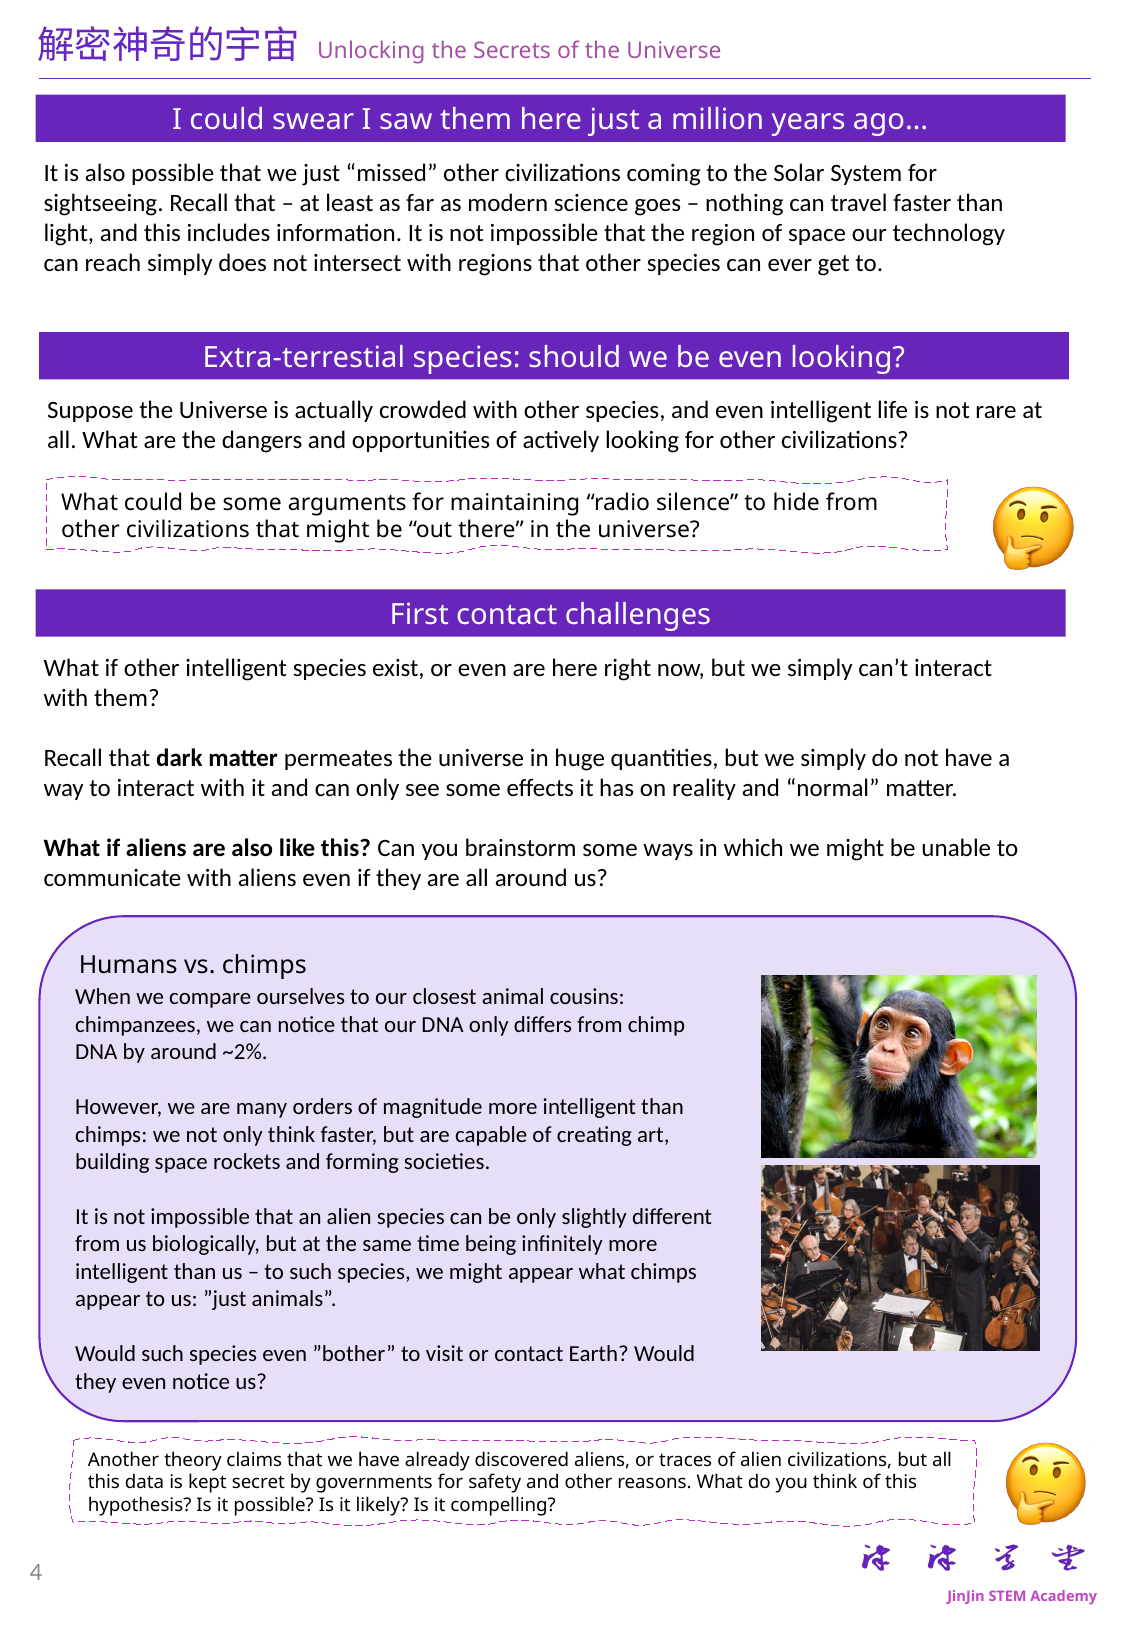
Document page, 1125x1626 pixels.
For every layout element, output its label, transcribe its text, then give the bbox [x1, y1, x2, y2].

picture [761, 975, 1037, 1158]
picture [761, 1165, 1040, 1351]
text_box What could be some arguments for maintaining “radio silence” to hide from other civilizations that might be “out there” in the universe? [46, 476, 948, 554]
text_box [28, 589, 1066, 902]
text_box Humans vs. chimps [38, 915, 1078, 1423]
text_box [32, 332, 1069, 463]
text_box When we compare ourselves to our closest animal cousins: chimpanzees, we can notice that our DNA only differs from chimp DNA by around ~2%. However, we are many orders of magnitude more intelligent than chimps: we not only think faster, but are capable of creating art, building space rockets and forming societies. It is not impossible that an alien species can be only slightly different from us biologically, but at the same time being infinitely more intelligent than us – to such species, we might appear what chimps appear to us: ”just animals”. Would such species even ”bother” to visit or contact Earth? Would they even notice us? [60, 974, 741, 1402]
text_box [73, 1440, 1089, 1527]
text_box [28, 94, 1066, 286]
text_box 解密神奇的宇宙 Unlocking the Secrets of the Universe [22, 18, 1108, 78]
picture [989, 484, 1077, 572]
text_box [848, 1538, 1125, 1613]
slide_number 4 [14, 1526, 268, 1614]
